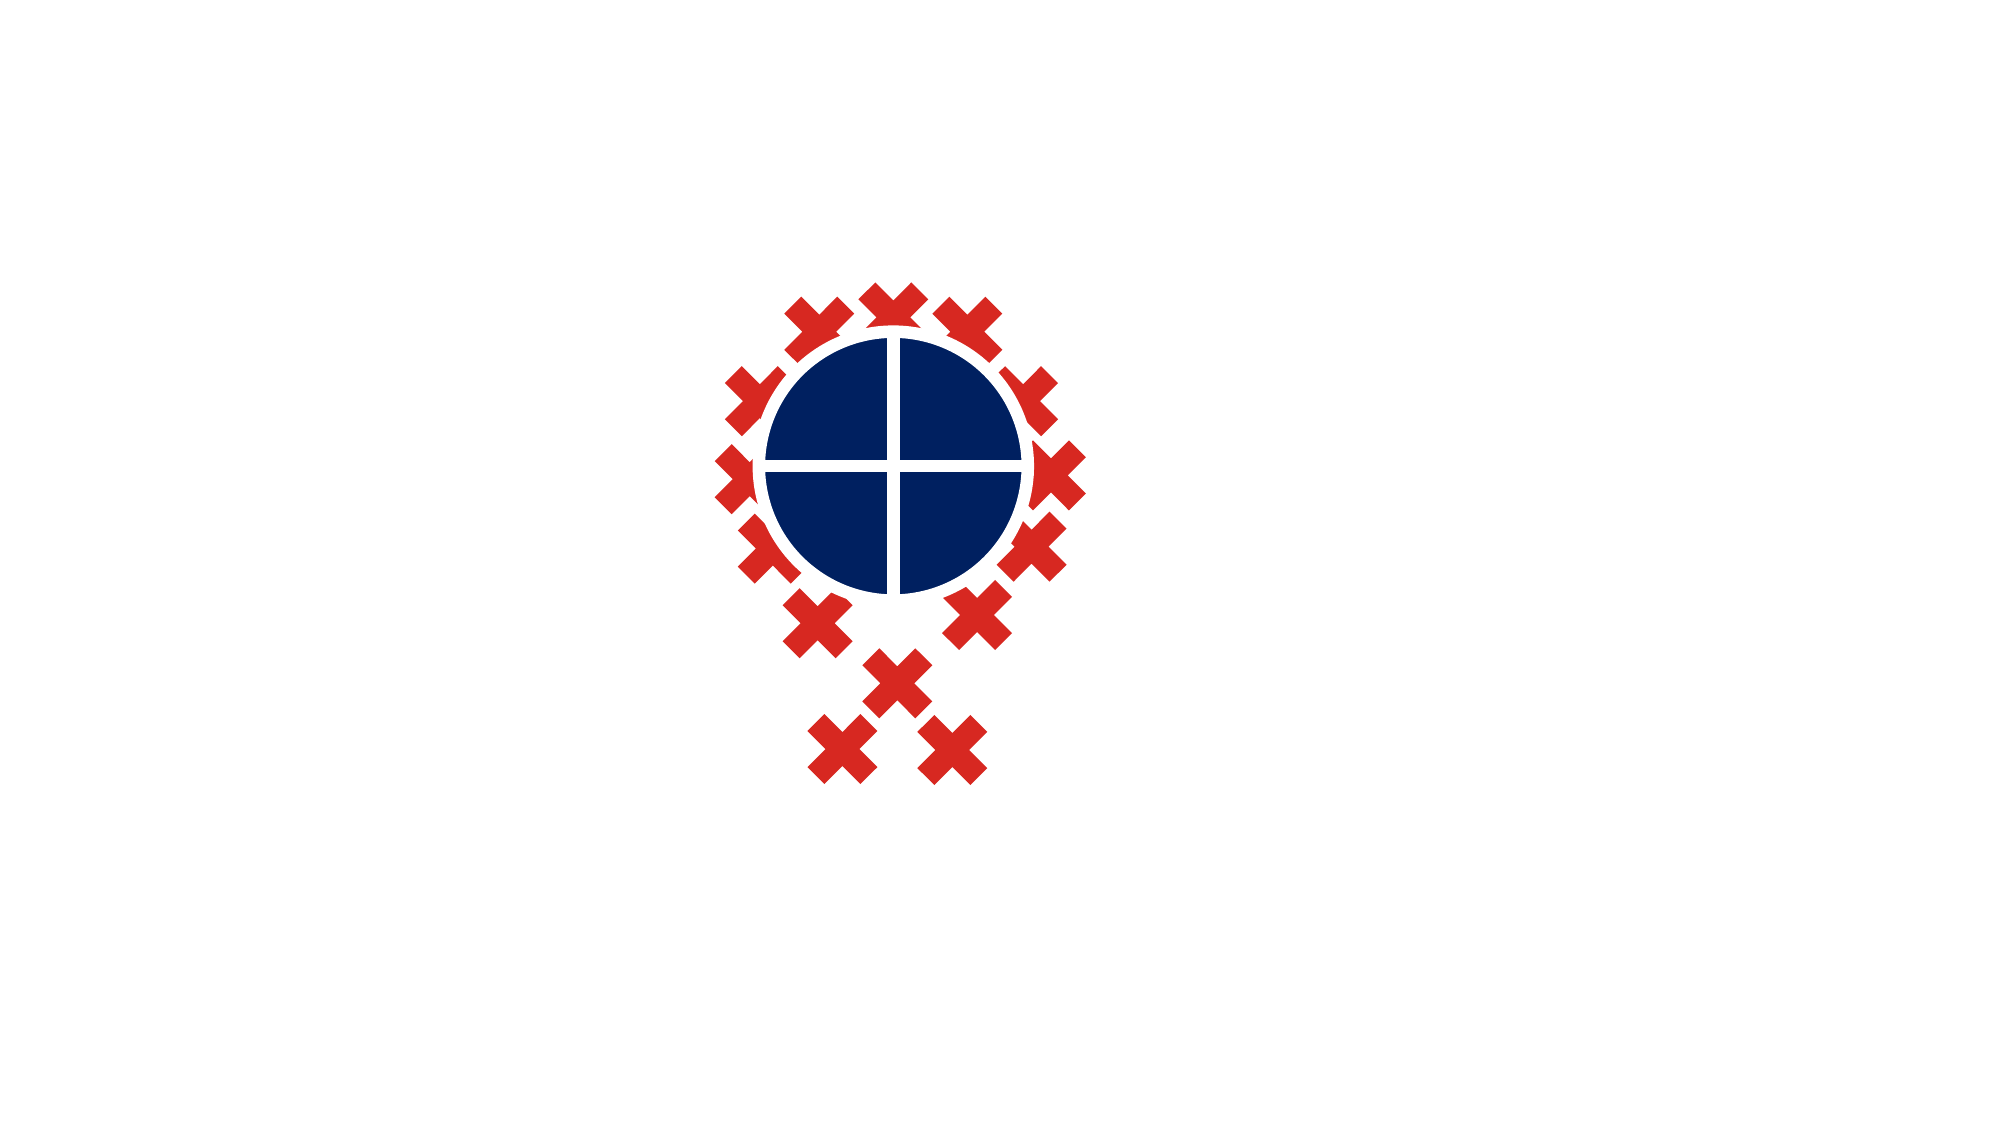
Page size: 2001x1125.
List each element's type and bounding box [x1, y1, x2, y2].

text_box [930, 295, 1004, 367]
text_box [805, 712, 879, 786]
text_box [781, 586, 855, 660]
text_box [1024, 438, 1088, 512]
text_box [723, 364, 791, 438]
text_box [713, 442, 766, 516]
text_box [736, 512, 806, 586]
text_box [856, 280, 930, 335]
text_box [757, 330, 1029, 602]
text_box [915, 713, 989, 787]
text_box [940, 578, 1014, 652]
text_box [994, 364, 1060, 438]
text_box [782, 295, 856, 367]
text_box [860, 646, 934, 720]
text_box [995, 510, 1068, 584]
